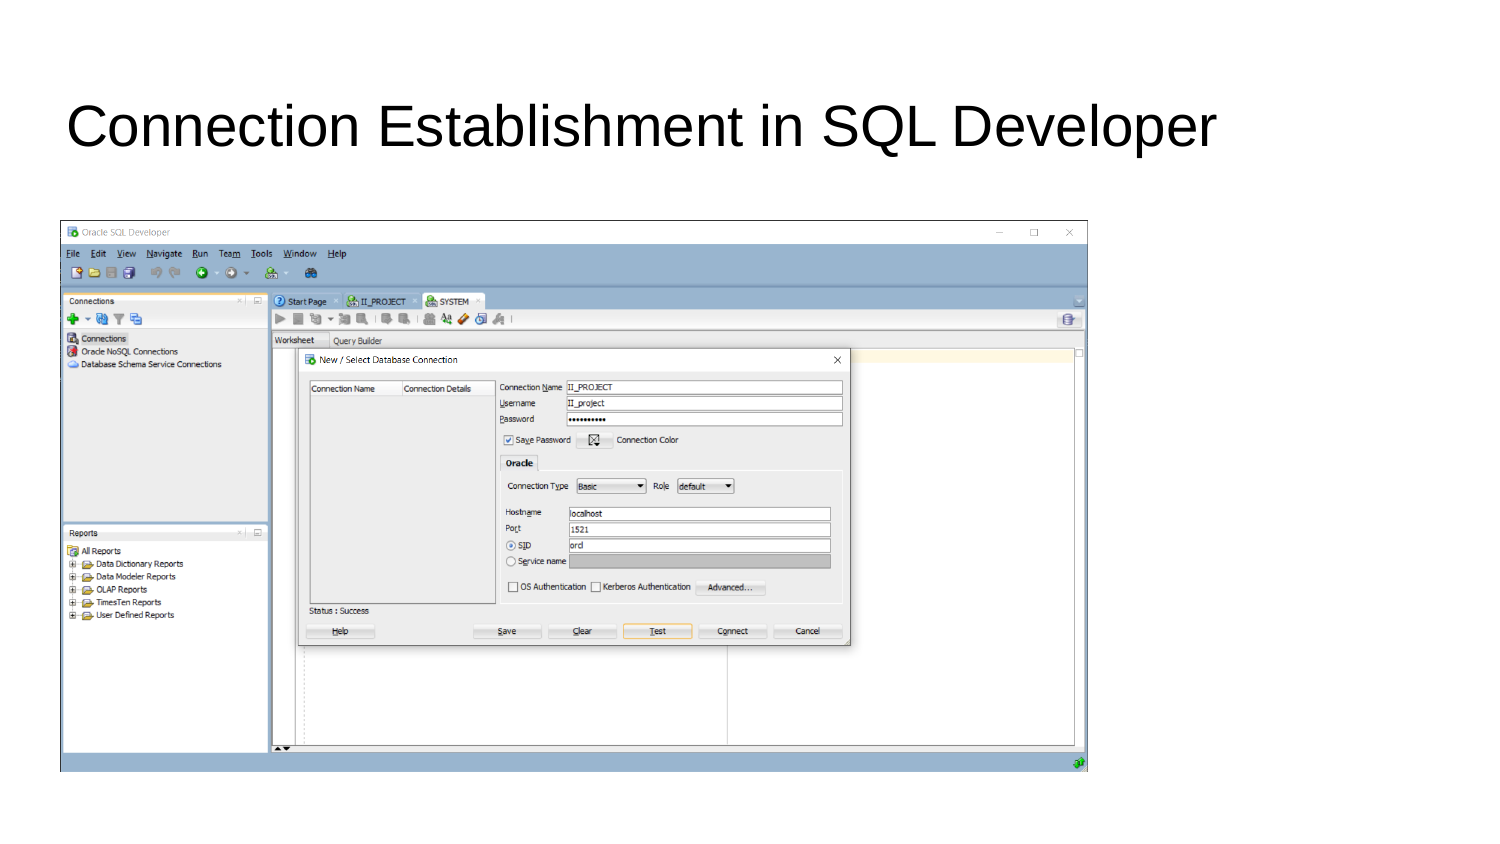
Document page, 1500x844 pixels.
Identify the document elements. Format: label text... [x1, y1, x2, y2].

title Connection Establishment in SQL Developer [51, 72, 1449, 167]
picture [60, 220, 1089, 772]
